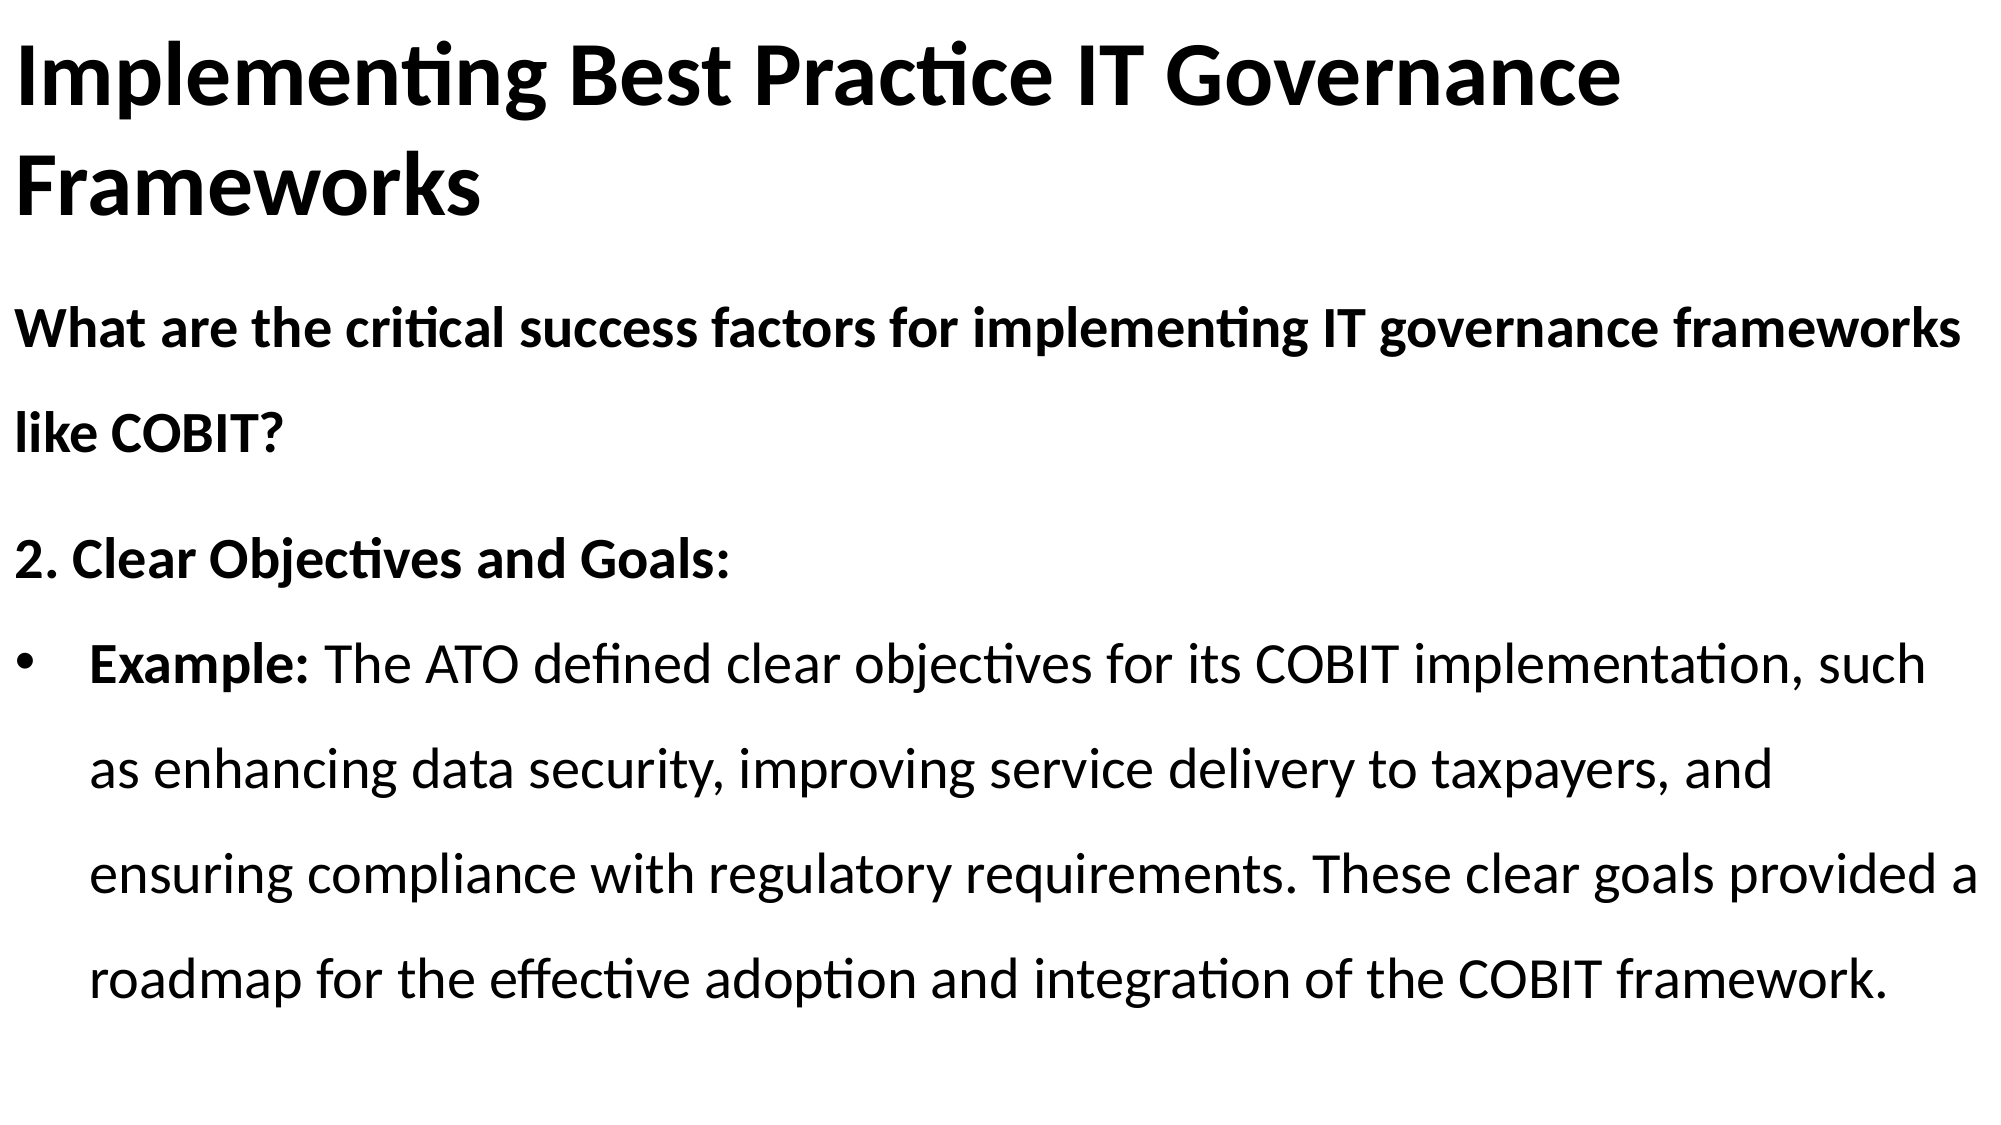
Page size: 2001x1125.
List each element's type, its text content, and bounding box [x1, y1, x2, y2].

title Implementing Best Practice IT Governance Frameworks [0, 0, 2000, 246]
text_box 2. Clear Objectives and Goals: Example: The ATO defined clear objectives for its COBIT implementation, such as enhancing data security, improving service delivery to taxpayers, and ensuring compliance with regulatory requirements. These clear goals provided a roadmap for the effective adoption and integration of the COBIT framework. [0, 478, 2000, 1018]
text_box What are the critical success factors for implementing IT governance frameworks like COBIT? [0, 246, 2000, 472]
